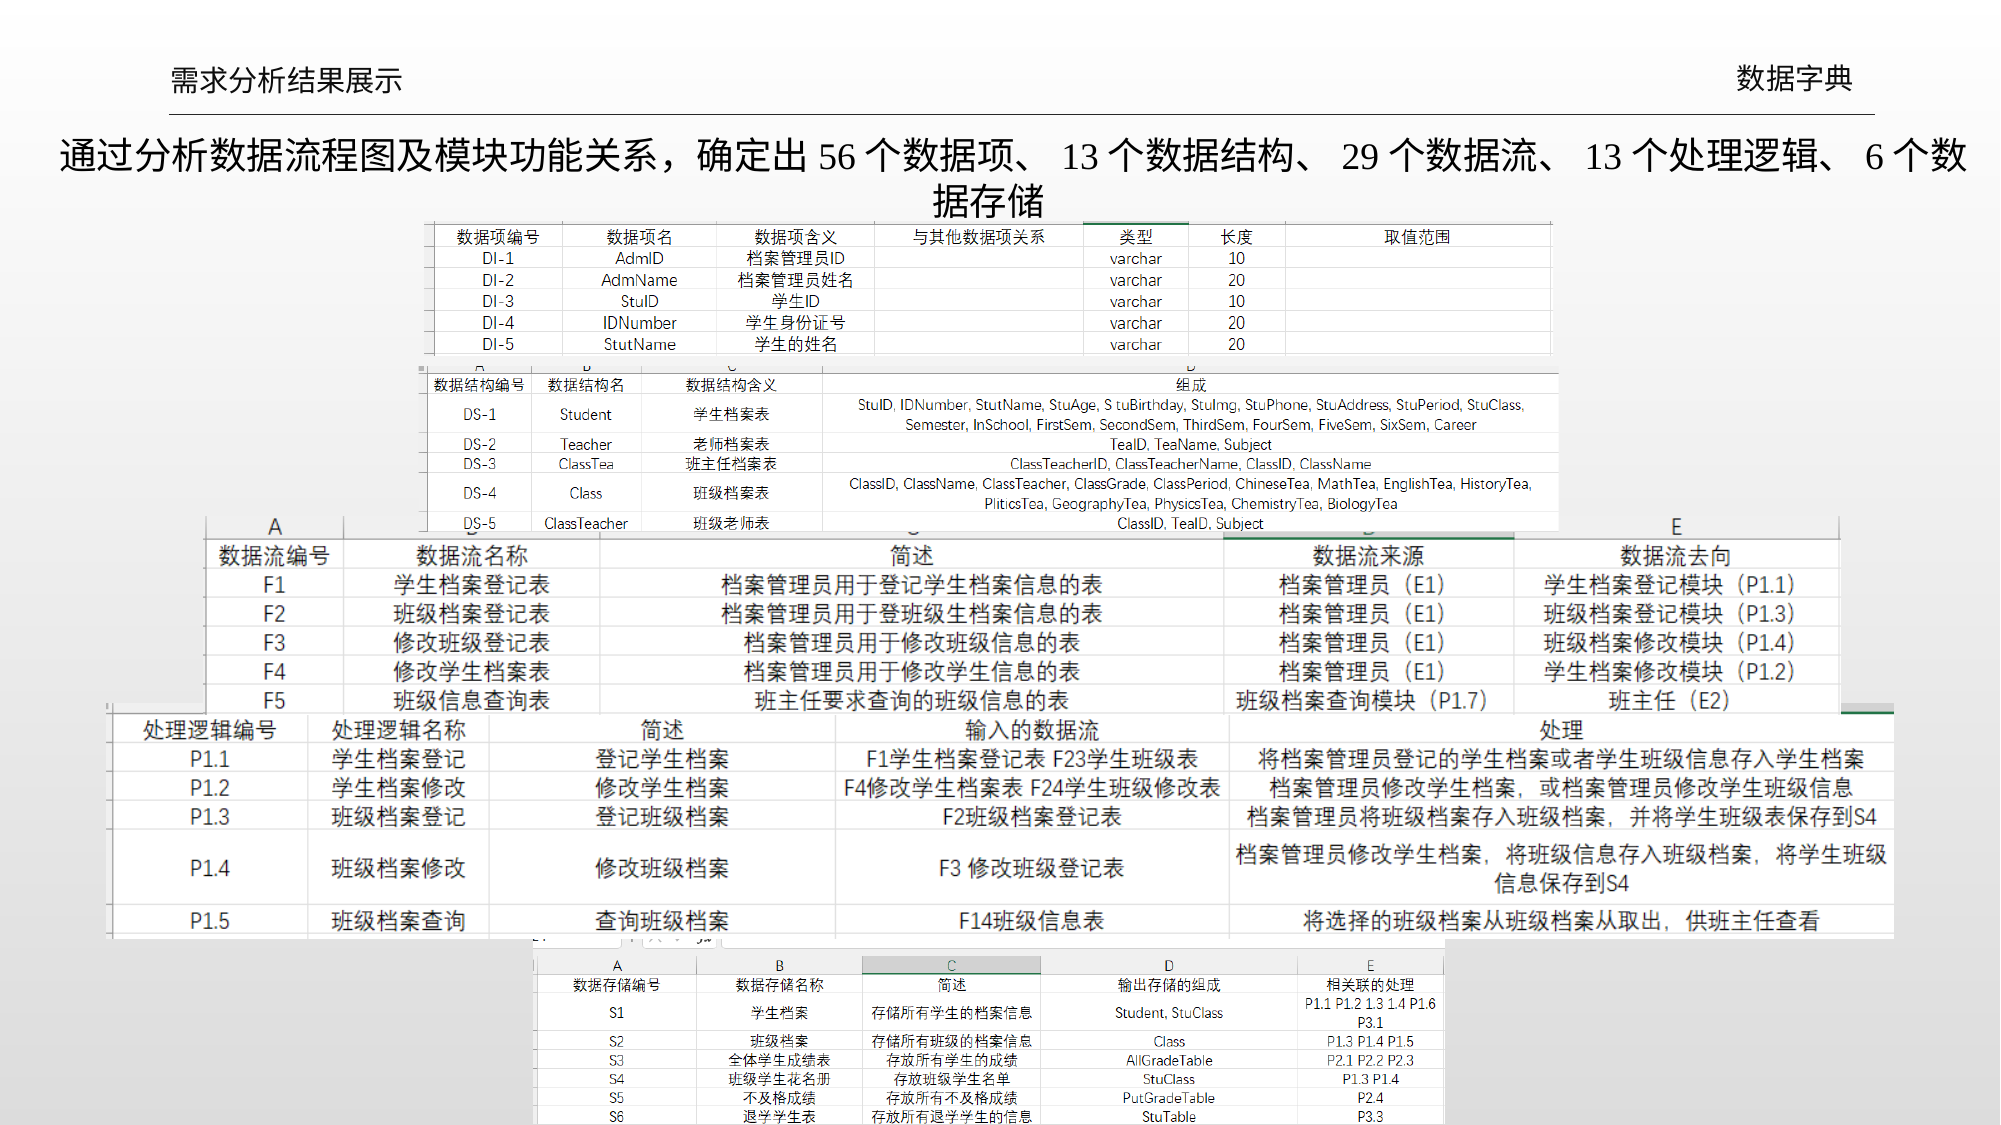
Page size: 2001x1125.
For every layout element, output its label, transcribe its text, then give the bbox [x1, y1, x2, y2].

picture [424, 221, 1554, 357]
text_box 通过分析数据流程图及模块功能关系，确定出56个数据项、13个数据结构、29个数据流、13个处理逻辑、6个数据存储 [0, 123, 2000, 231]
picture [106, 366, 1894, 1124]
text_box 需求分析结果展示 [155, 54, 504, 105]
text_box 数据字典 [1722, 52, 1876, 103]
